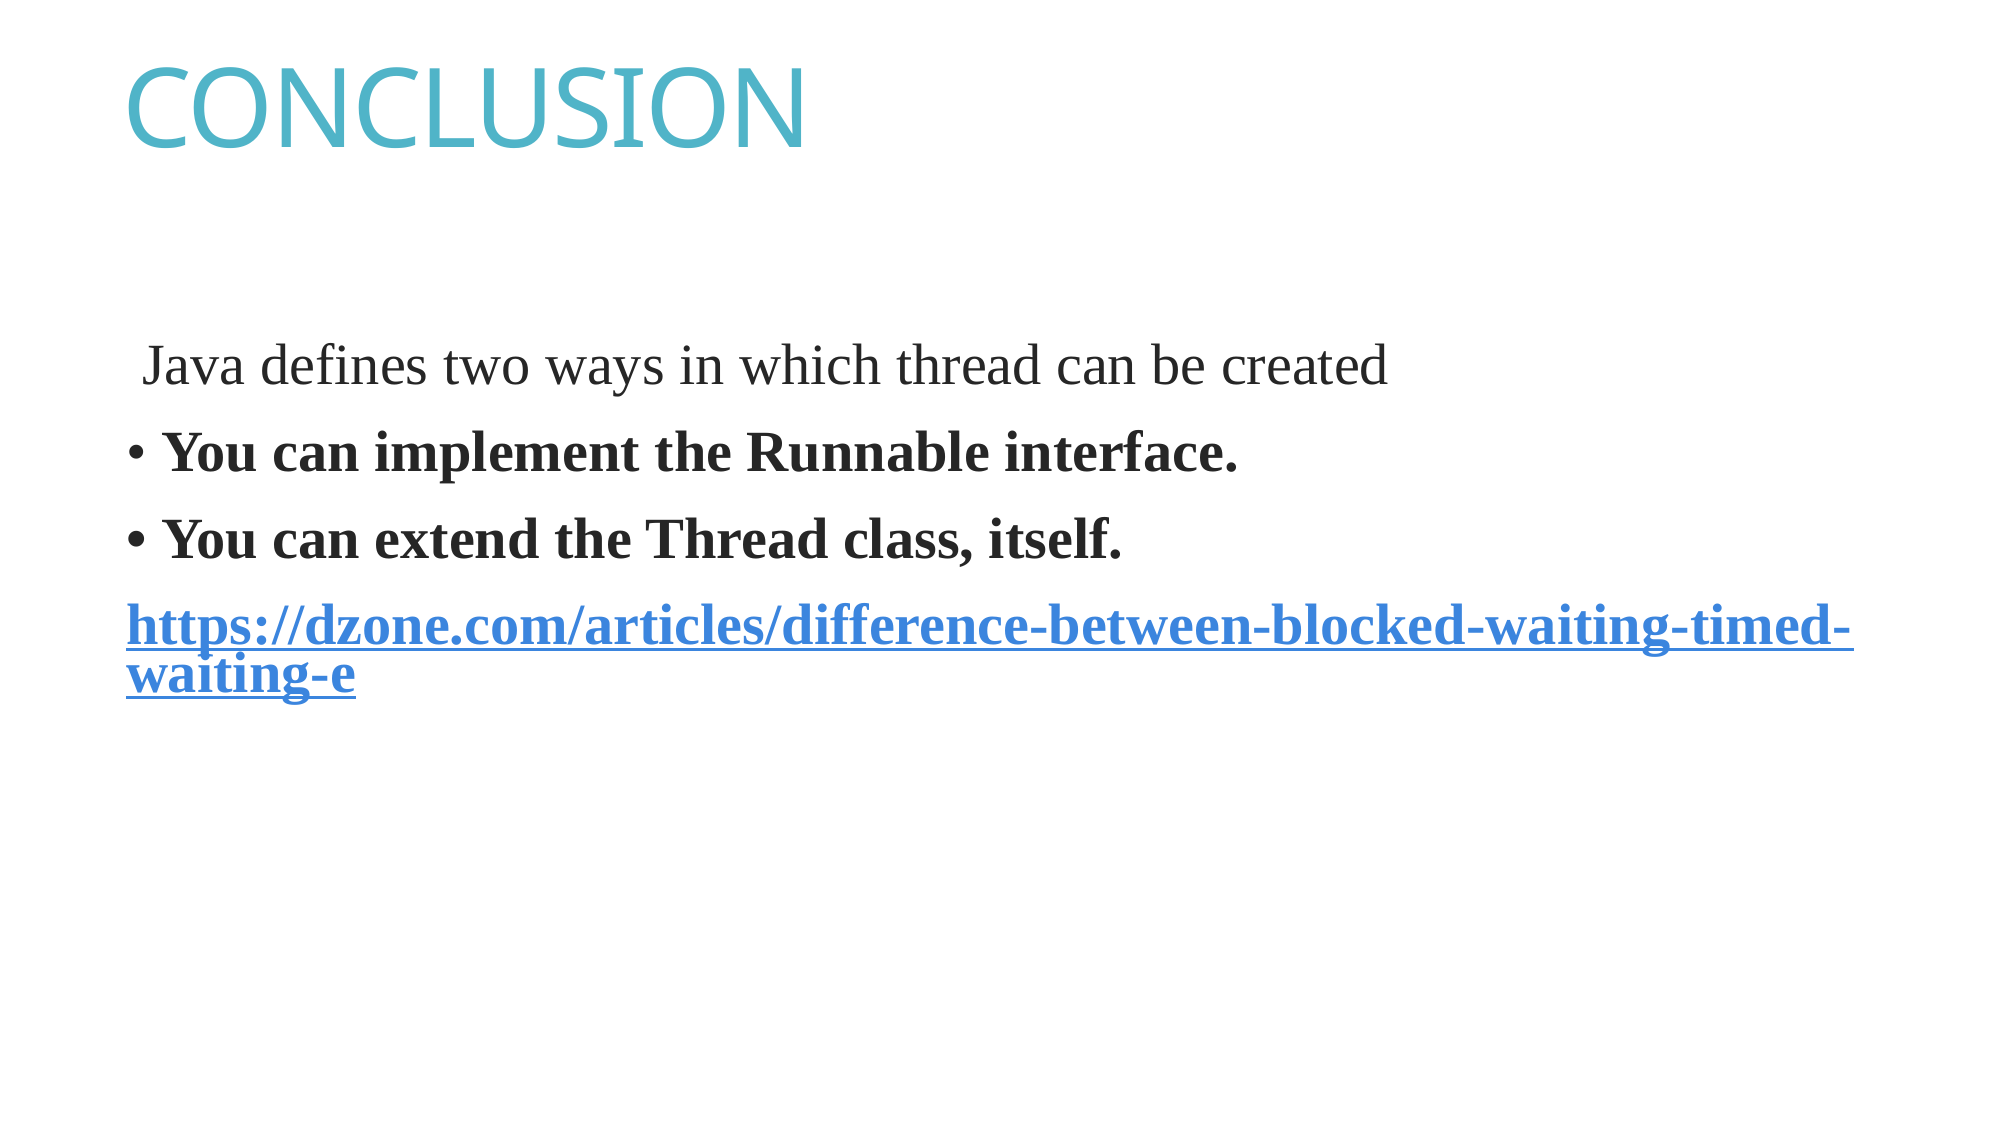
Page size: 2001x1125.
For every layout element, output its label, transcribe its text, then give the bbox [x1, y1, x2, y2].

title CONCLUSION [107, 49, 1875, 178]
list Java defines two ways in which thread can be created • You can implement the Runnable interface. • You can extend the Thread class, itself. https://dzone.com/articles/difference-between-blocked-waiting-timed-waiting-e [111, 329, 1876, 948]
